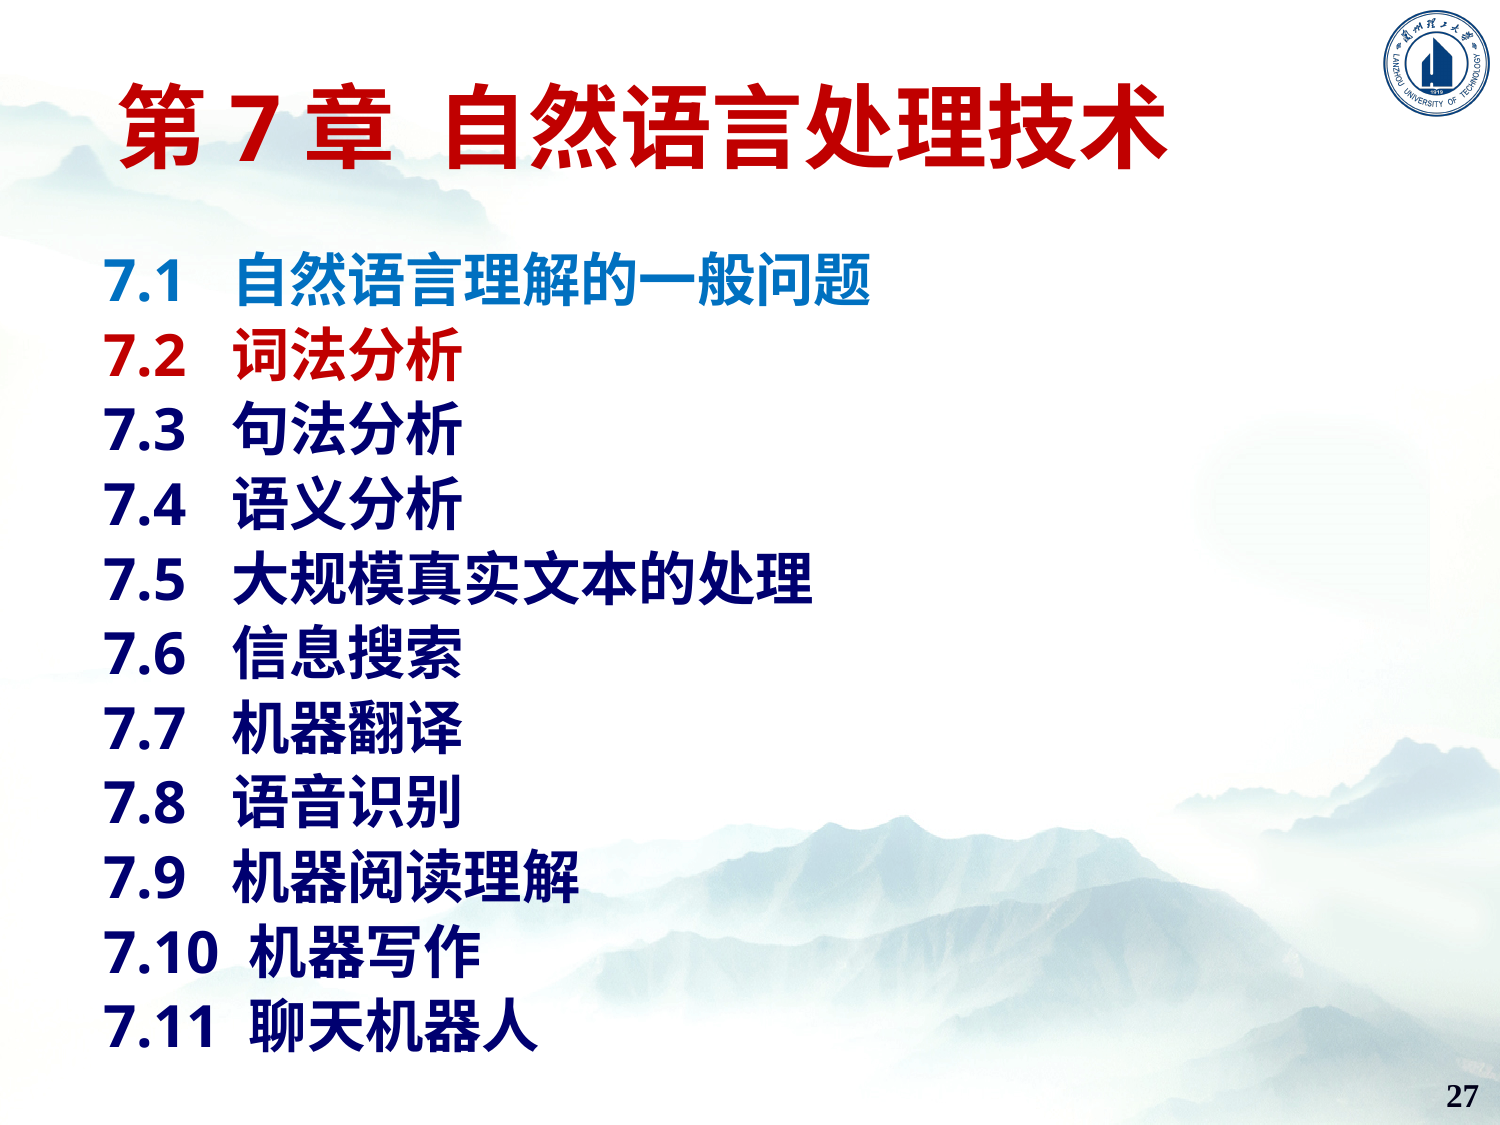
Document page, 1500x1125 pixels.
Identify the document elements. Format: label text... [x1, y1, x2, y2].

title 第7章 自然语言处理技术 [100, 30, 1376, 219]
slide_number 27 [1181, 1066, 1495, 1125]
picture [0, 0, 1500, 1125]
list 7.1 自然语言理解的一般问题 7.2 词法分析 7.3 句法分析 7.4 语义分析 7.5 大规模真实文本的处理 7.6 信息搜索 7.7 机器翻译 7.8 语音识别 7.9 机器阅读理解 7.10 机器写作 7.11 聊天机器人 [88, 243, 1364, 1084]
